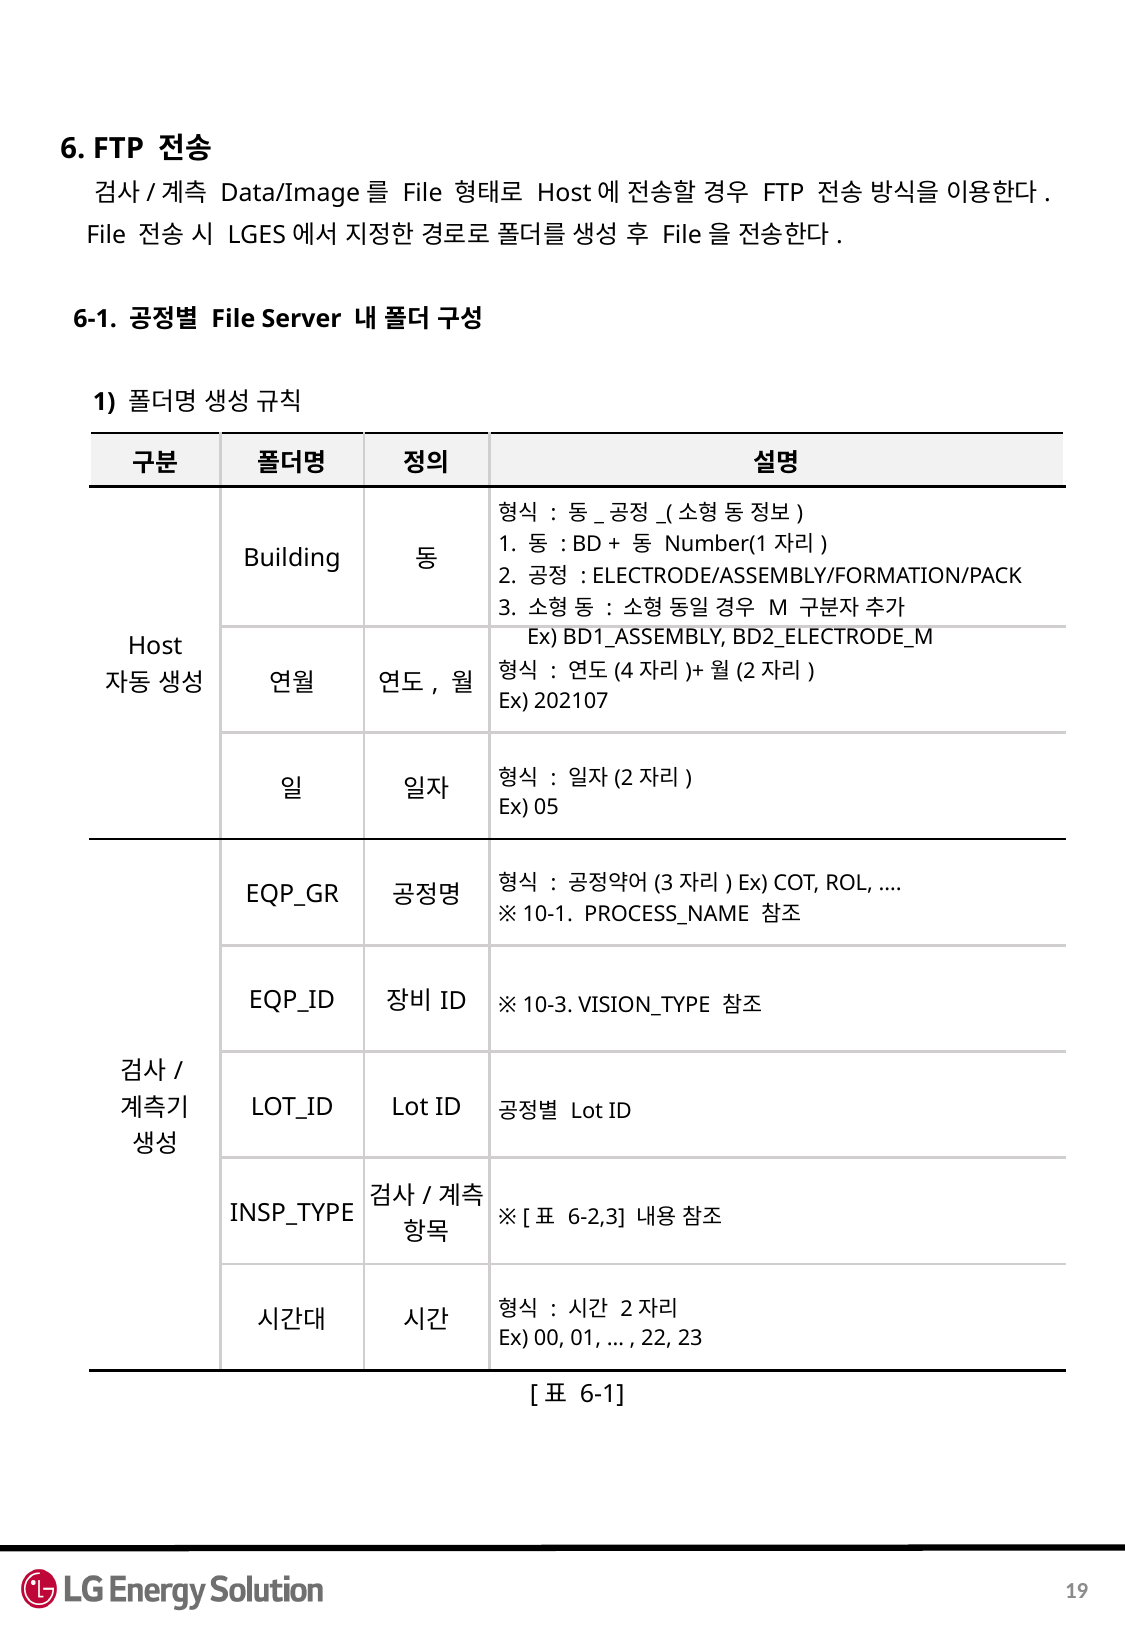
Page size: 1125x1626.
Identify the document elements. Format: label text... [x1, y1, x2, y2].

table_cell EQP_GR [222, 840, 363, 944]
table_header 구분 [91, 434, 219, 485]
table_cell ※ 10-3. VISION_TYPE 참조 [491, 947, 1063, 1050]
table_cell 동 [365, 488, 488, 625]
table_cell 시간 [365, 1265, 488, 1369]
text_box 6. FTP 전송 검사/계측 Data/Image를 File 형태로 Host에 전송할 경우 FTP 전송 방식을 이용한다. File 전송 시 LGES에서 지정한 경로로 폴더를 생성 후 File을 전송한다. 6-1. 공정별 File Server 내 폴더 구성 1) 폴더명 생성 규칙 [60, 115, 1065, 664]
table_header 폴더명 [222, 434, 363, 485]
table_cell 일 [222, 734, 363, 838]
table_cell 형식 : 공정약어(3자리) Ex) COT, ROL, …. ※ 10-1. PROCESS_NAME 참조 [491, 840, 1063, 944]
table_header 설명 [491, 434, 1063, 485]
table_cell 연도, 월 [365, 628, 488, 731]
table_cell 공정별 Lot ID [491, 1053, 1063, 1156]
table_cell ※ [표 6-2,3] 내용 참조 [491, 1159, 1063, 1263]
slide_number 19 [927, 1568, 1104, 1611]
table_cell 형식 : 연도(4자리)+월(2자리) Ex) 202107 [491, 628, 1063, 731]
table_cell 공정명 [365, 840, 488, 944]
table_cell Host 자동 생성 [91, 488, 219, 838]
table_cell 시간대 [222, 1265, 363, 1369]
table_cell INSP_TYPE [222, 1159, 363, 1263]
picture [18, 1565, 327, 1611]
table_cell 장비ID [365, 947, 488, 1050]
table_cell 검사/계측기 생성 [91, 840, 219, 1369]
table_cell 형식 : 일자(2자리) Ex) 05 [491, 734, 1063, 838]
table_cell 검사/계측 항목 [365, 1159, 488, 1263]
text_box [표 6-1] [515, 1370, 640, 1416]
table_cell 일자 [365, 734, 488, 838]
table_cell EQP_ID [222, 947, 363, 1050]
table_cell LOT_ID [222, 1053, 363, 1156]
table_header 정의 [365, 434, 488, 485]
table_cell 형식 : 시간 2자리 Ex) 00, 01, … , 22, 23 [491, 1265, 1063, 1369]
table_cell 연월 [222, 628, 363, 731]
table_cell Building [222, 488, 363, 625]
table_cell Lot ID [365, 1053, 488, 1156]
table_cell 형식 : 동_공정_(소형 동 정보) 1. 동 : BD + 동 Number(1자리) 2. 공정 : ELECTRODE/ASSEMBLY/FORMATION/PACK 3. 소형 동 : 소형 동일 경우 M 구분자 추가 Ex) BD1_ASSEMBLY, BD2_ELECTRODE_M [491, 488, 1063, 625]
